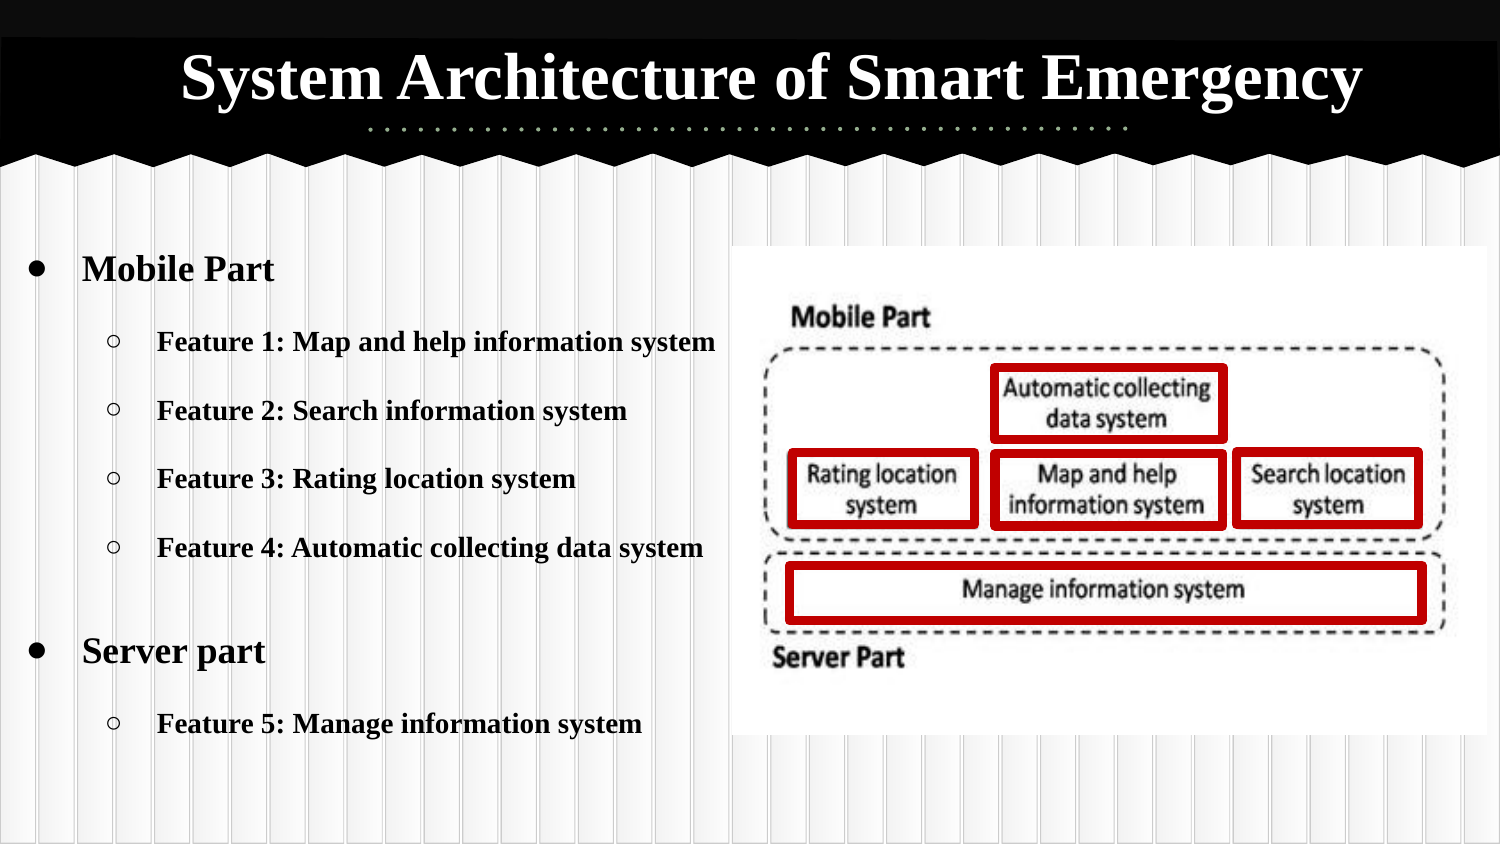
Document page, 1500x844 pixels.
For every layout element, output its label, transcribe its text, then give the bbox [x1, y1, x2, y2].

title System Architecture of Smart Emergency [75, 2, 1425, 143]
list Mobile Part Feature 1: Map and help information system Feature 2: Search information system Feature 3: Rating location system Feature 4: Automatic collecting data system Server part Feature 5: Manage information system [0, 217, 797, 762]
picture [732, 245, 1487, 735]
